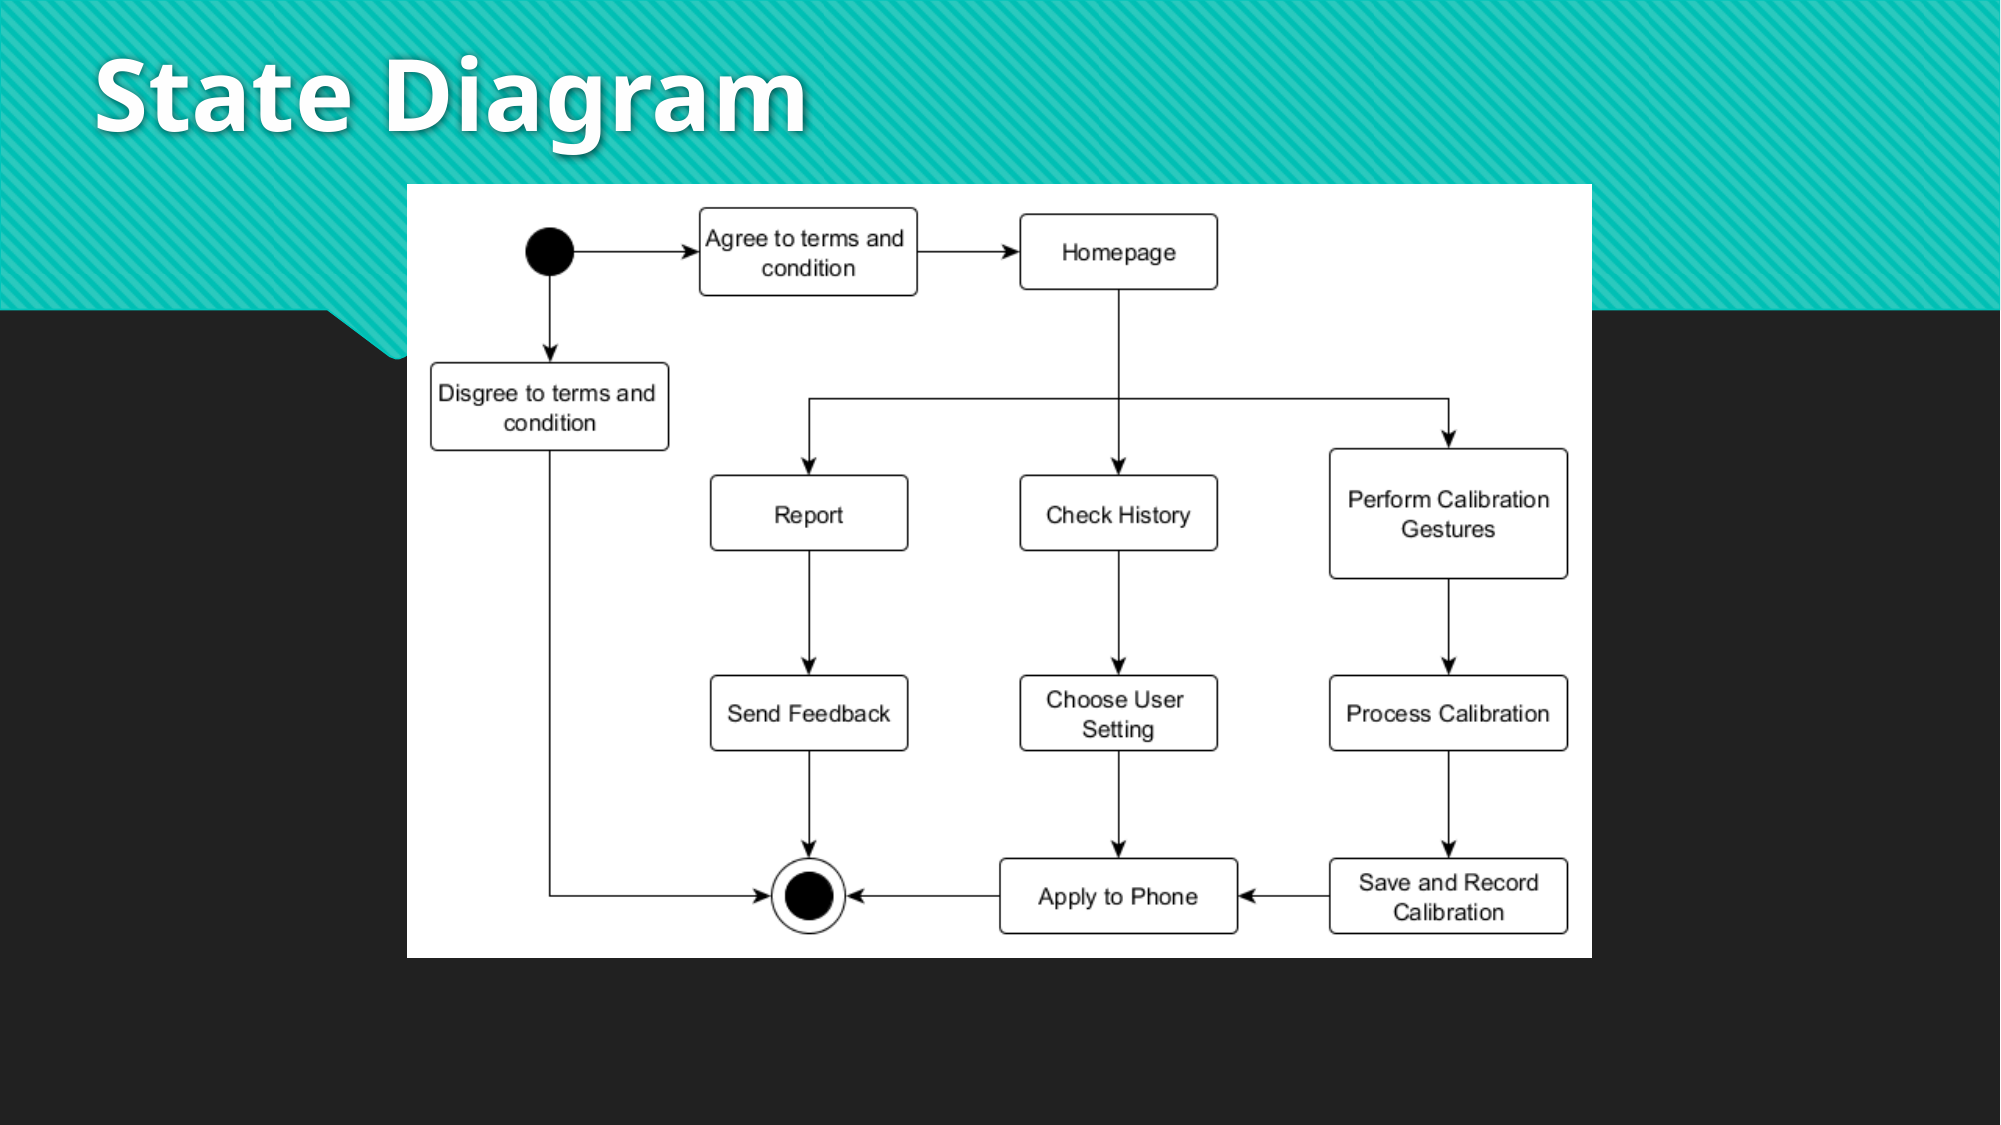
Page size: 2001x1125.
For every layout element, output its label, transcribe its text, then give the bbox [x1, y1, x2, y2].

picture [407, 183, 1592, 958]
text_box State Diagram [78, 0, 1921, 160]
